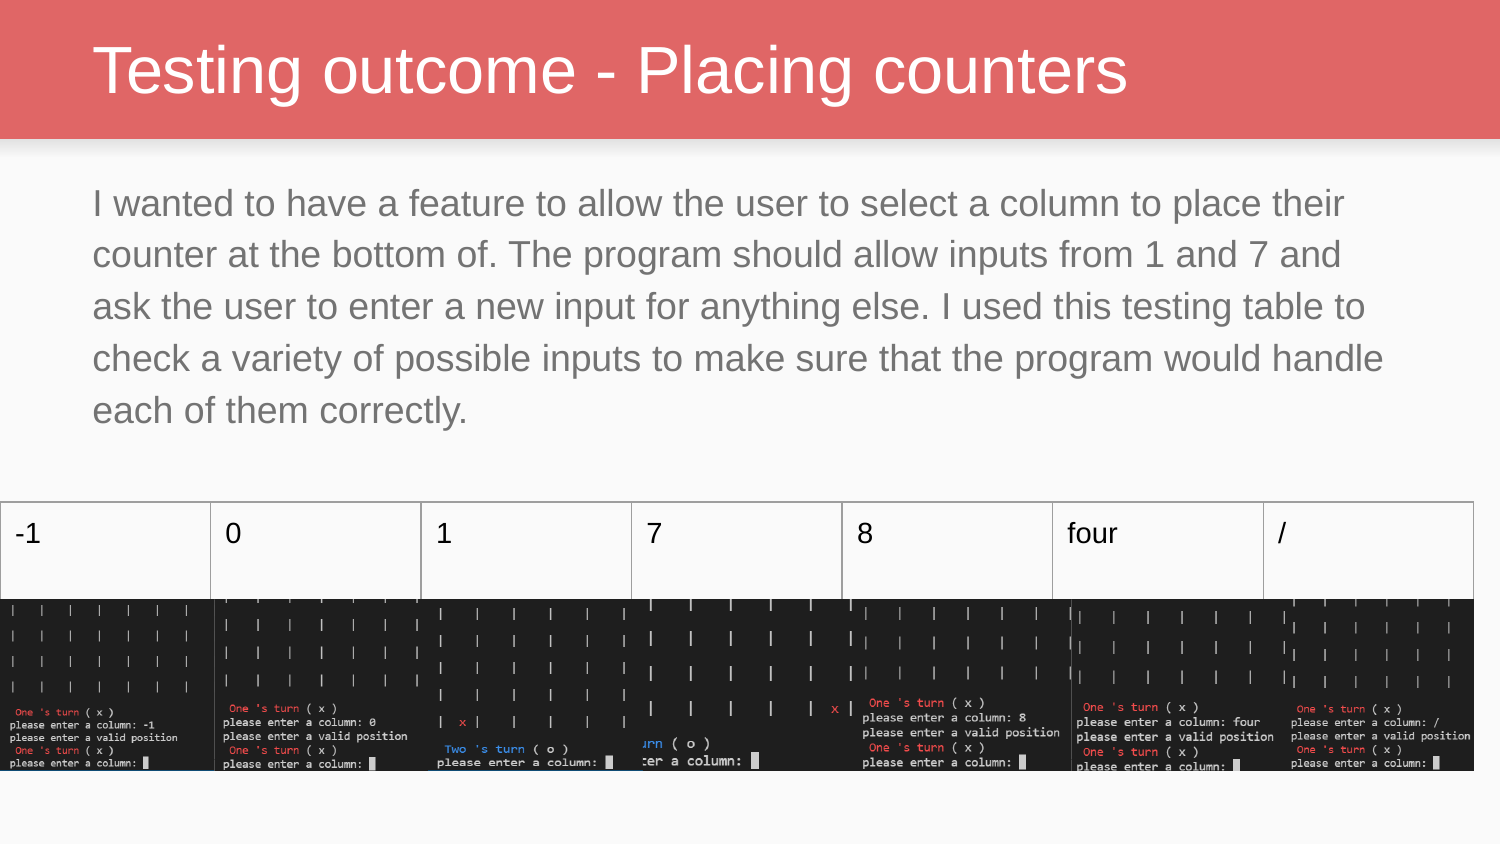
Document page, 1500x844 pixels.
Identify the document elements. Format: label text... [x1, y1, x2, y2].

table_header 1 [422, 503, 631, 595]
picture [0, 566, 1475, 771]
title Testing outcome - Placing counters [77, 0, 1427, 123]
table_header 8 [843, 503, 1052, 597]
table_header 0 [211, 503, 420, 597]
table_header four [1053, 503, 1263, 597]
table_header -1 [1, 503, 210, 597]
list I wanted to have a feature to allow the user to select a column to place their counter at the bottom of. The program should allow inputs from 1 and 7 and ask the user to enter a new input for anything else. I used this testing table to check a variety of possible inputs to make sure that the program would handle each of them correctly. [77, 156, 1427, 471]
table_header / [1264, 503, 1473, 598]
table_header 7 [632, 503, 841, 597]
